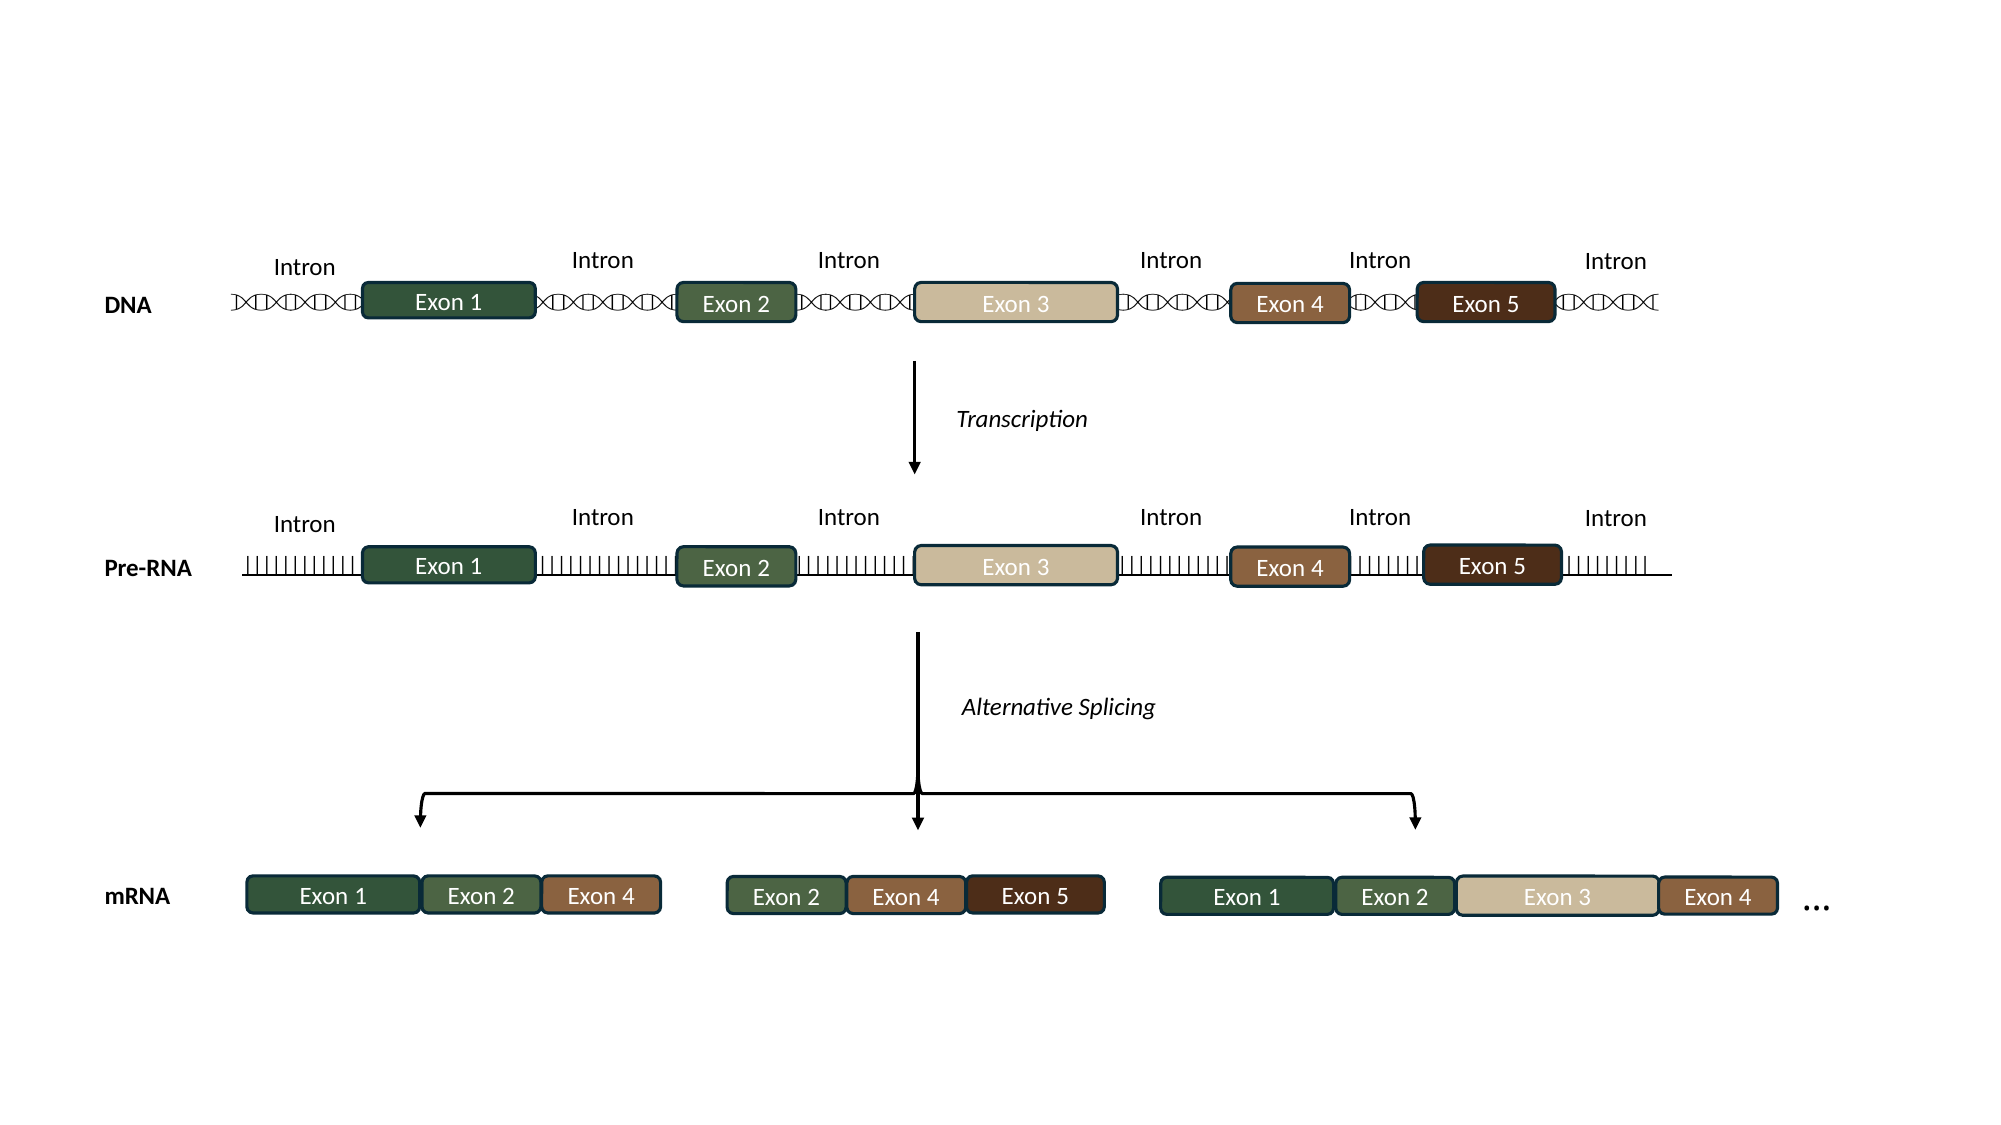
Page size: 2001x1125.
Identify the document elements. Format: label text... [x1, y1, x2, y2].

text_box |||||||||||||||||||||||||||||||||||||||||||||||||||||||||||||||||||||||||||||||||||||||||||||||||||||||||||||||||||||||||||||||||||||||||||||||||||| [228, 543, 1700, 634]
text_box Intron [803, 493, 907, 539]
text_box Exon 2 [675, 576, 798, 588]
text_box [1160, 875, 1779, 916]
text_box Intron [1125, 493, 1229, 539]
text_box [726, 875, 1105, 915]
text_box Exon 1 [360, 576, 537, 585]
text_box Exon 3 [913, 543, 1120, 574]
text_box DNA [89, 281, 195, 327]
text_box Transcription [941, 394, 1145, 440]
text_box … [1787, 865, 1904, 926]
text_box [227, 235, 1675, 324]
text_box Exon 1 [360, 545, 537, 574]
text_box Exon 3 [913, 576, 1120, 587]
text_box Intron [1334, 493, 1438, 539]
text_box mRNA [89, 871, 229, 917]
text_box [246, 875, 662, 914]
text_box Exon 4 [1229, 576, 1352, 588]
text_box Intron [258, 499, 363, 545]
text_box Exon 5 [1422, 576, 1564, 586]
text_box Pre-RNA [89, 543, 229, 589]
text_box [919, 766, 1417, 821]
text_box Exon 2 [675, 545, 798, 574]
text_box Exon 5 [1422, 543, 1564, 574]
text_box Intron [557, 493, 661, 539]
text_box Exon 4 [1229, 545, 1352, 574]
text_box Intron [1570, 494, 1674, 539]
text_box [419, 766, 917, 821]
text_box Alternative Splicing [947, 682, 1193, 728]
